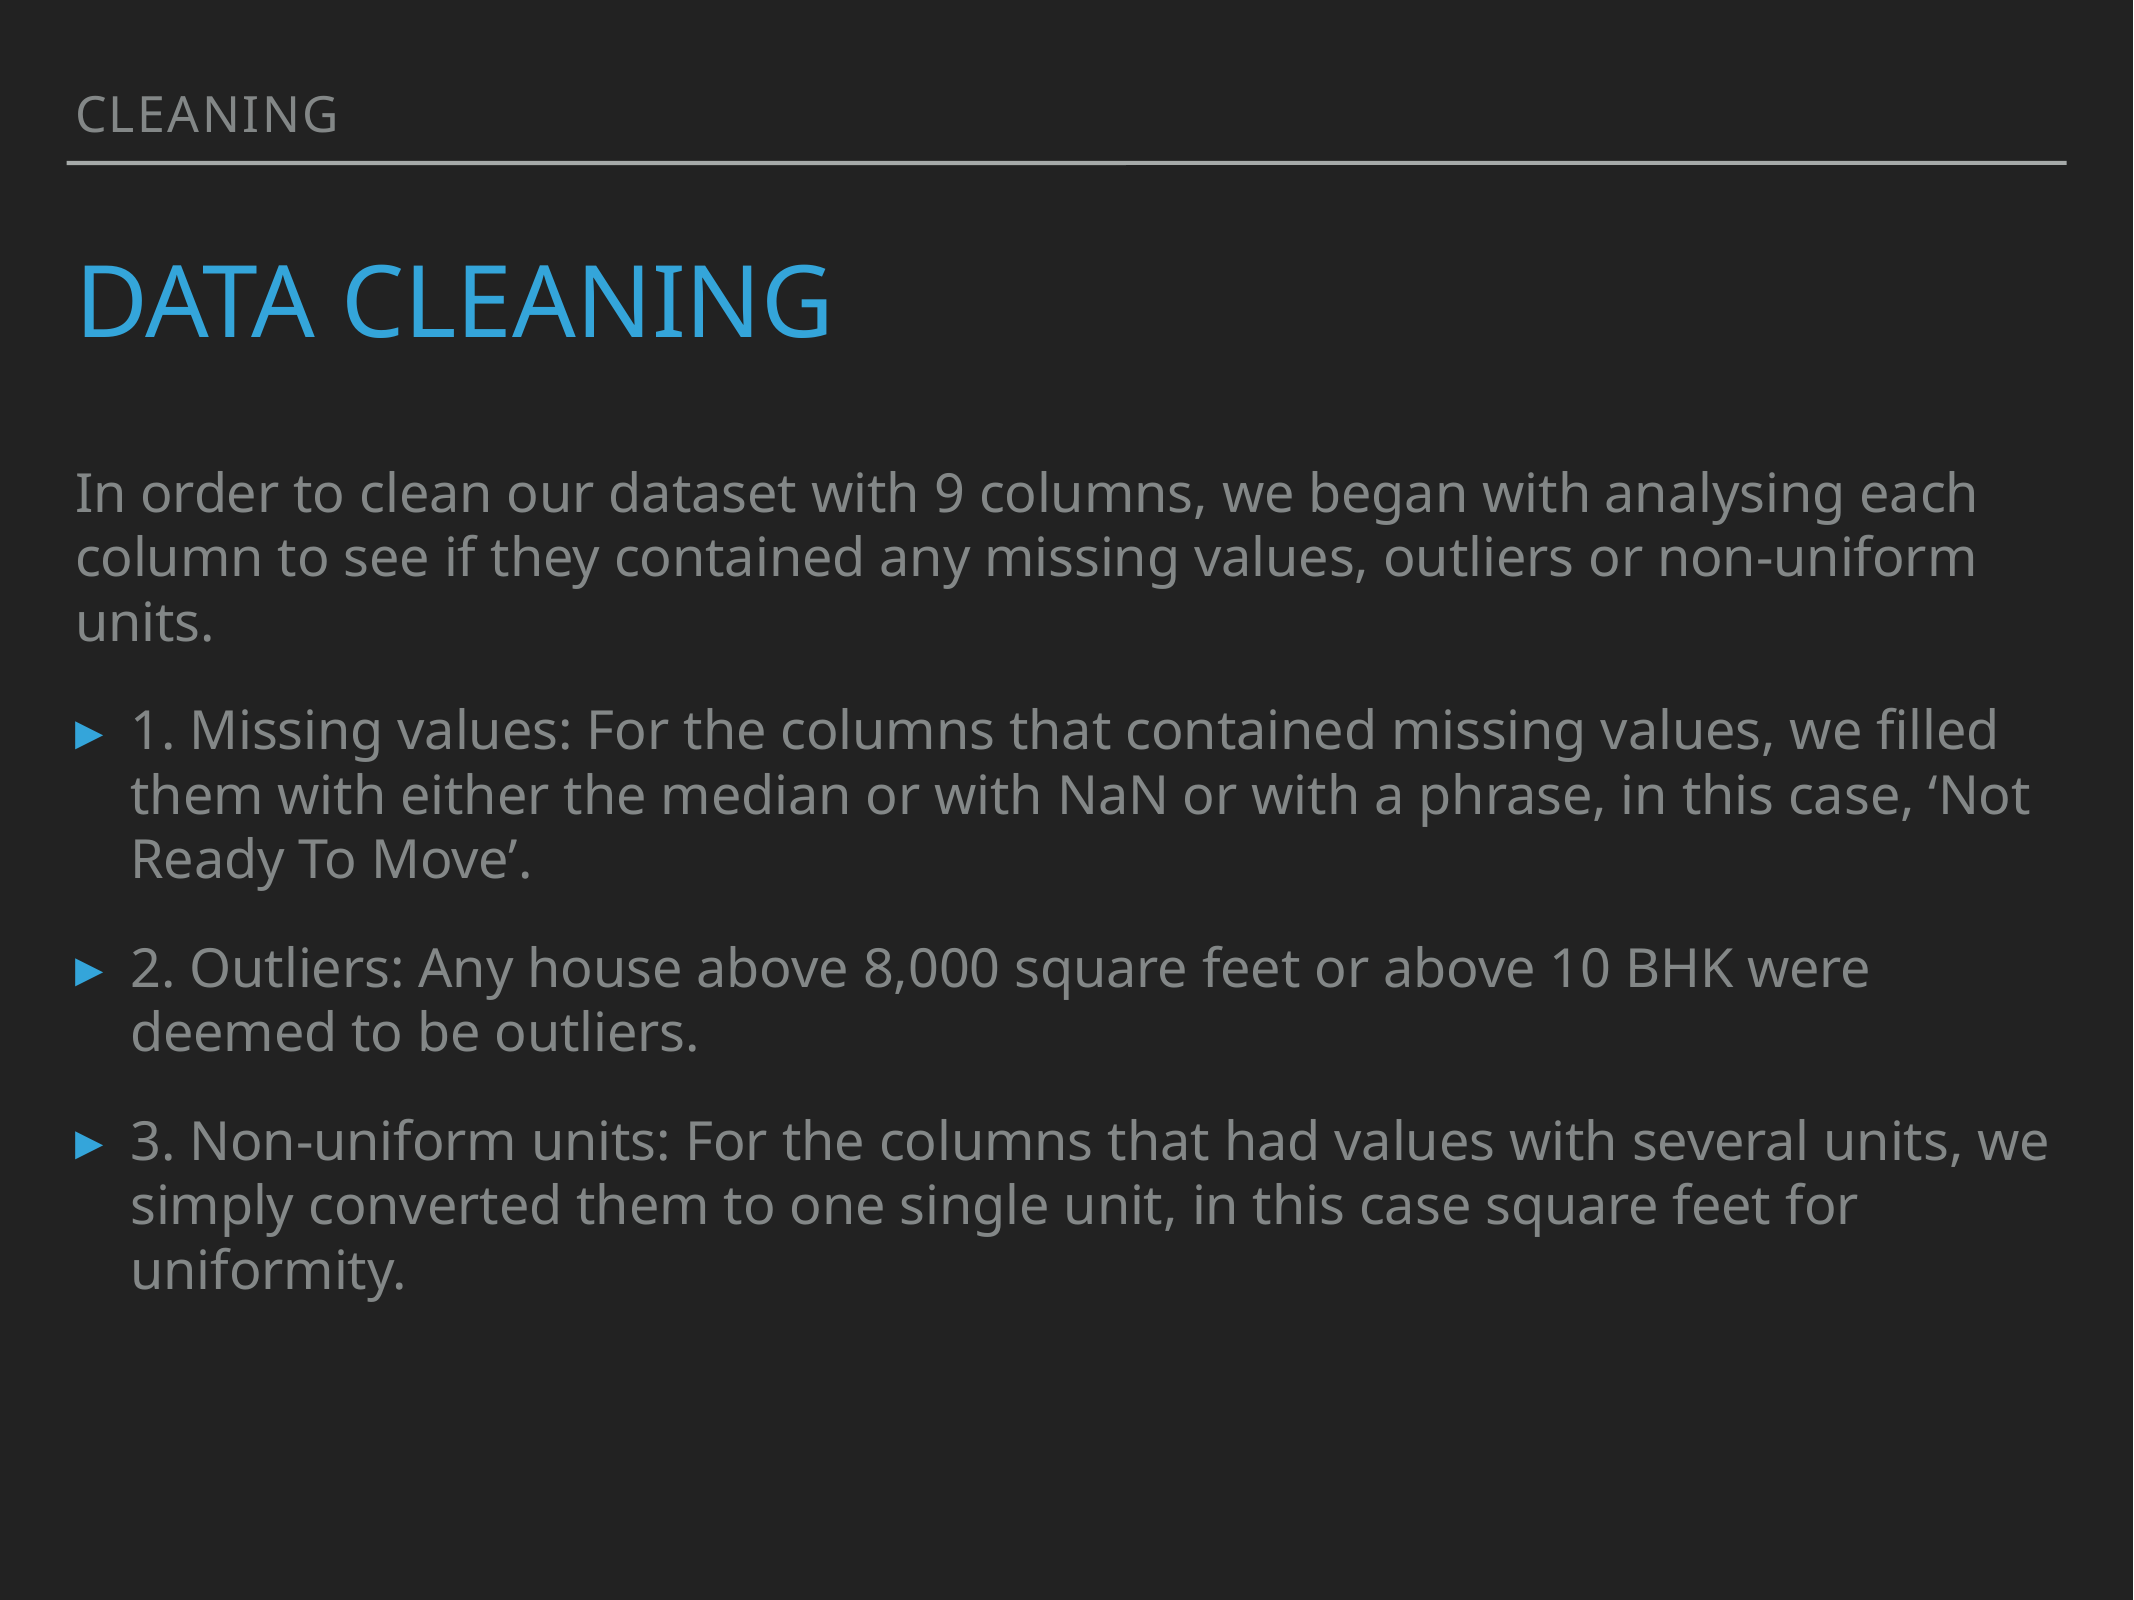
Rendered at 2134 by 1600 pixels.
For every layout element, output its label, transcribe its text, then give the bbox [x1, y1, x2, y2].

title Data cleaning [66, 251, 2068, 372]
list In order to clean our dataset with 9 columns, we began with analysing each column to see if they contained any missing values, outliers or non-uniform units. 1. Missing values: For the columns that contained missing values, we filled them with either the median or with NaN or with a phrase, in this case, ‘Not Ready To Move’. 2. Outliers: Any house above 8,000 square feet or above 10 BHK were deemed to be outliers. 3. Non-uniform units: For the columns that had values with several units, we simply converted them to one single unit, in this case square feet for uniformity. [66, 449, 2068, 1453]
list cleaning [66, 82, 1901, 151]
